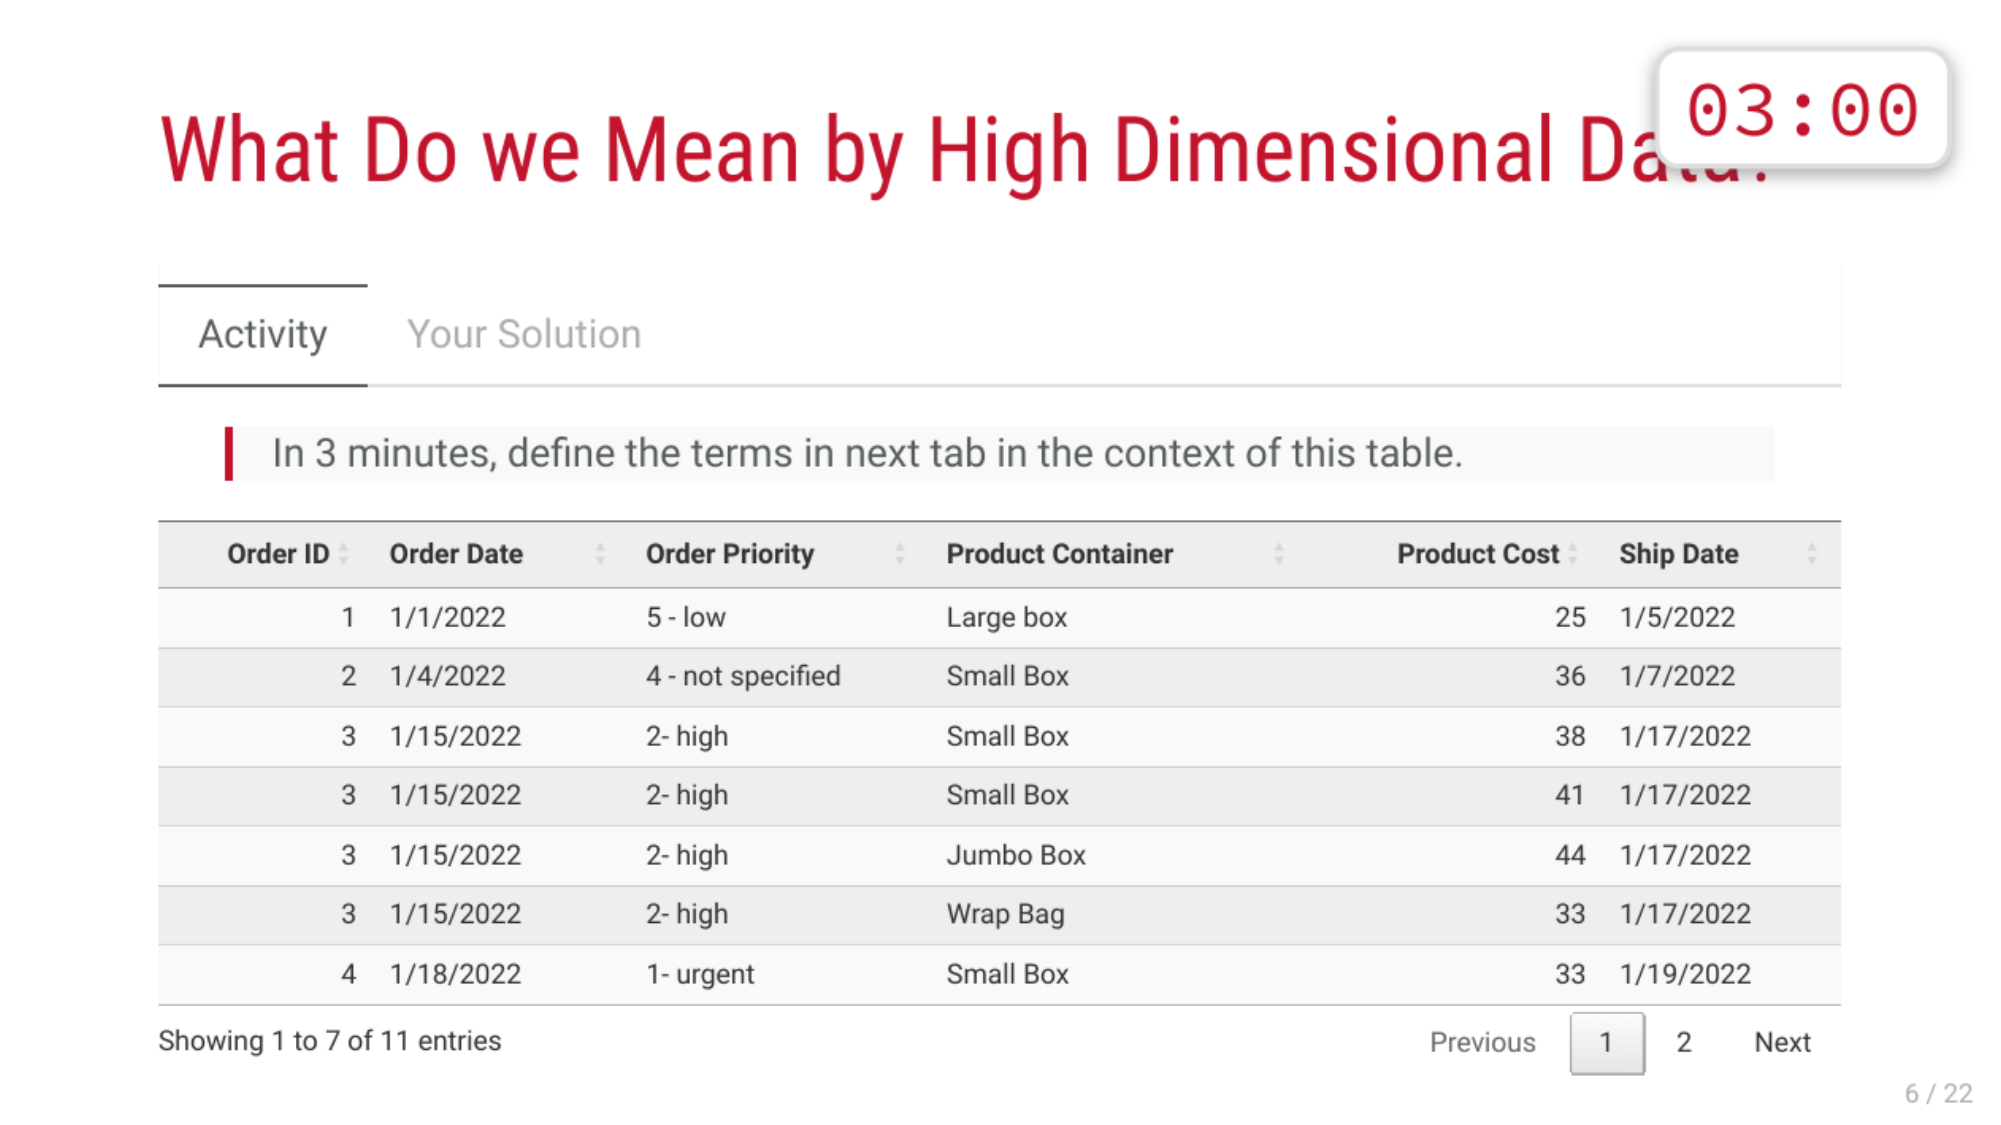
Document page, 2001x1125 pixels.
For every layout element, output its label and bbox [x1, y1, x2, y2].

list [0, 0, 2000, 1125]
